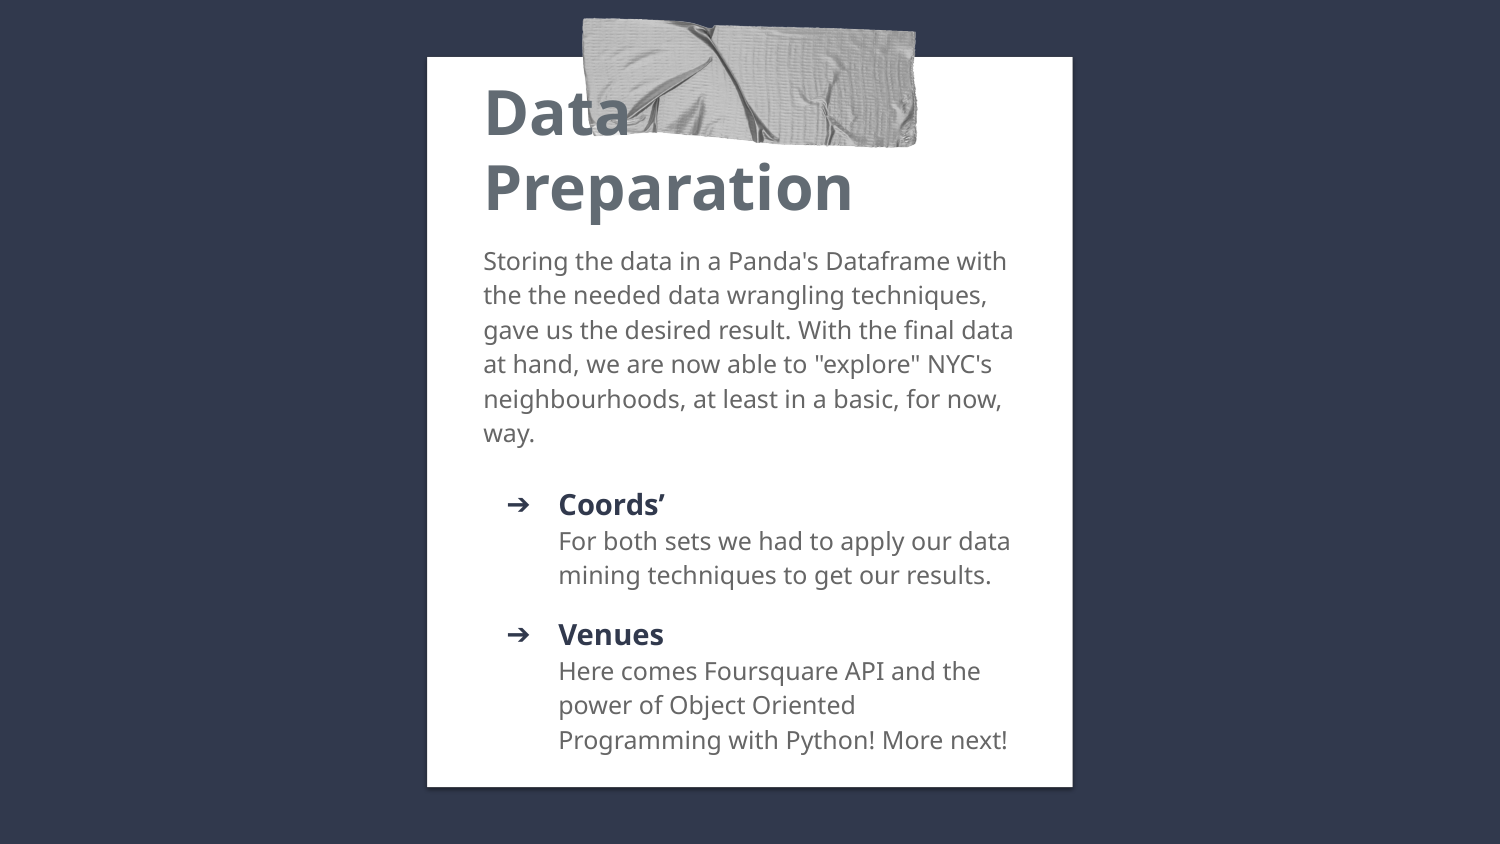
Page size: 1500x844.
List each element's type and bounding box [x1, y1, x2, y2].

picture [400, 16, 1100, 818]
